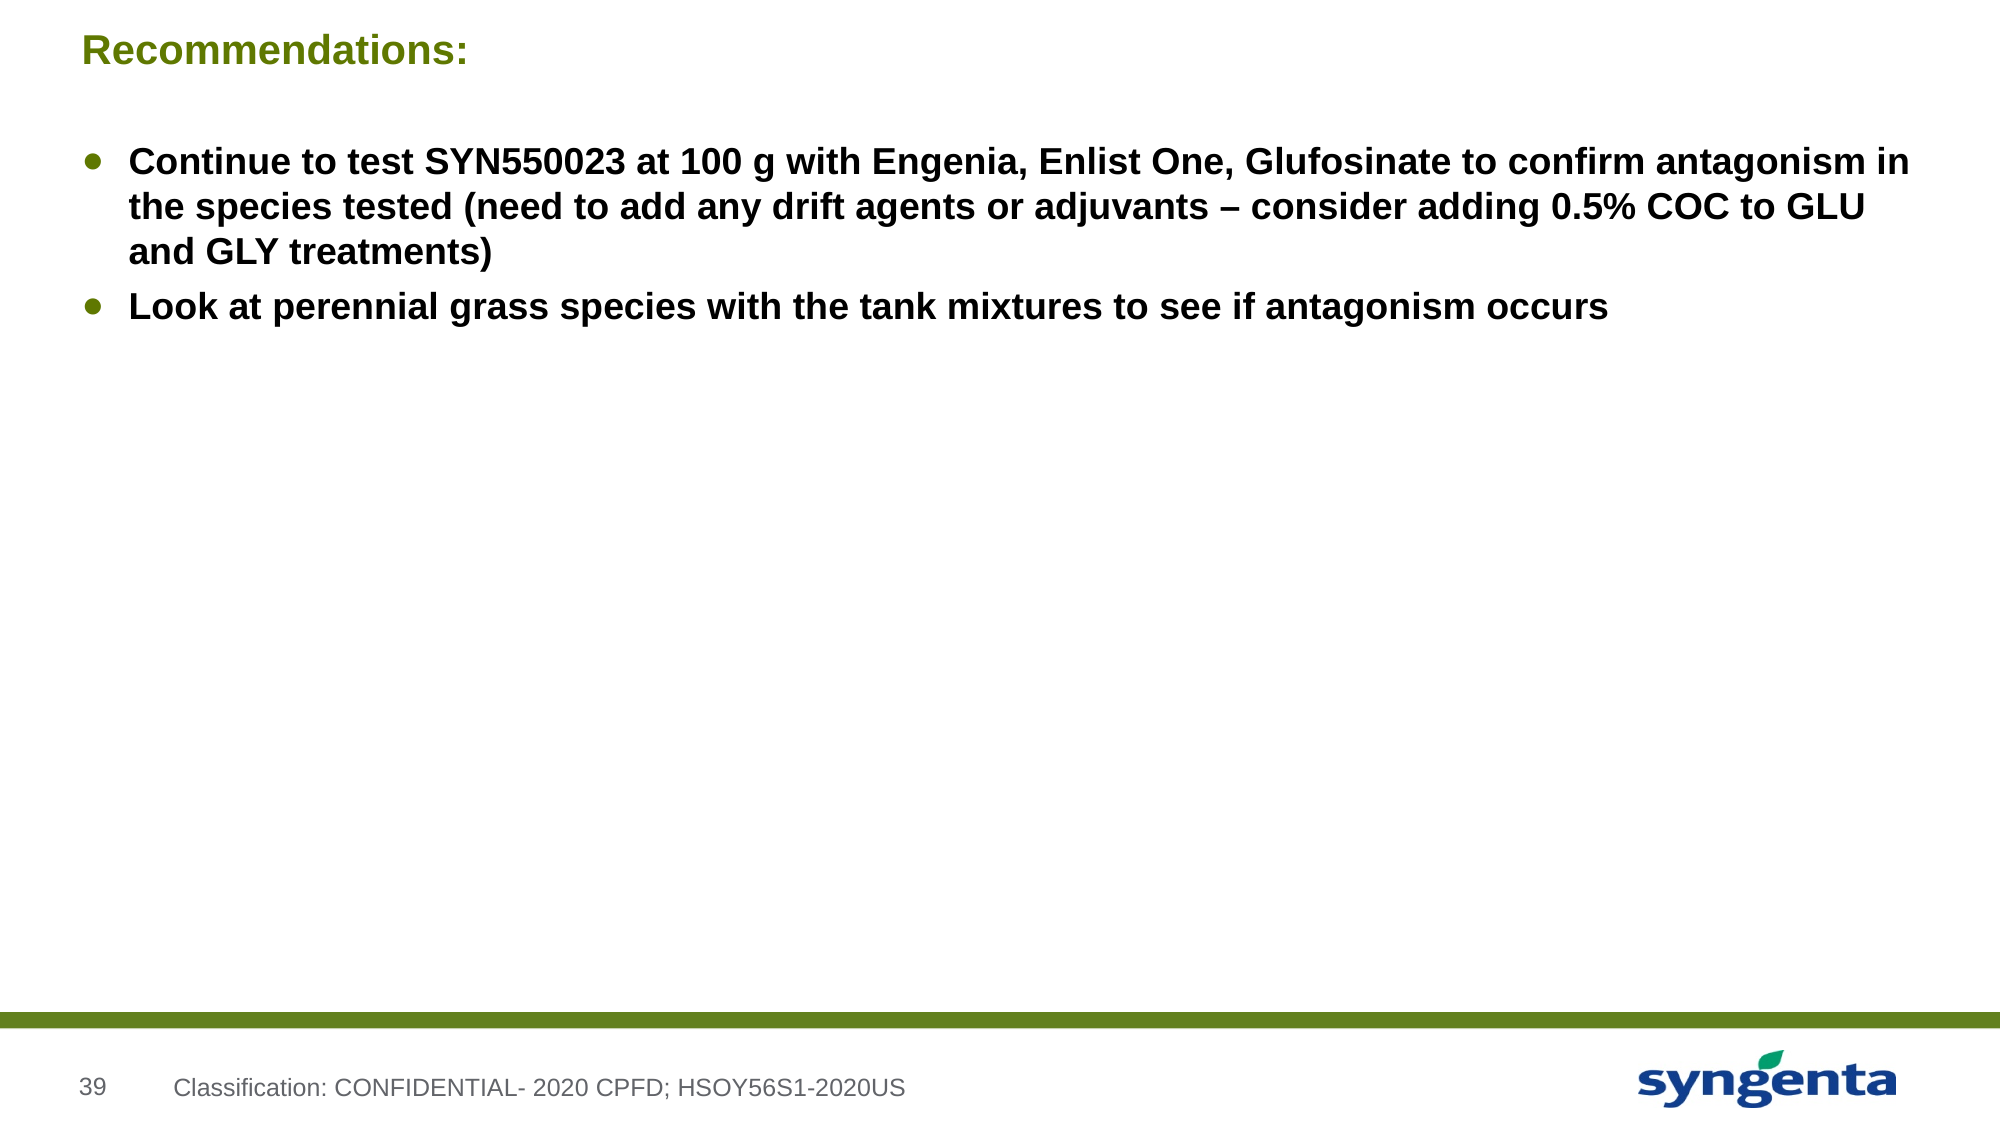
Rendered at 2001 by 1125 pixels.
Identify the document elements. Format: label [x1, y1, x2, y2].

footer [173, 1063, 1432, 1125]
picture [0, 1012, 2000, 1125]
title [81, 14, 1931, 88]
list [81, 137, 1932, 975]
